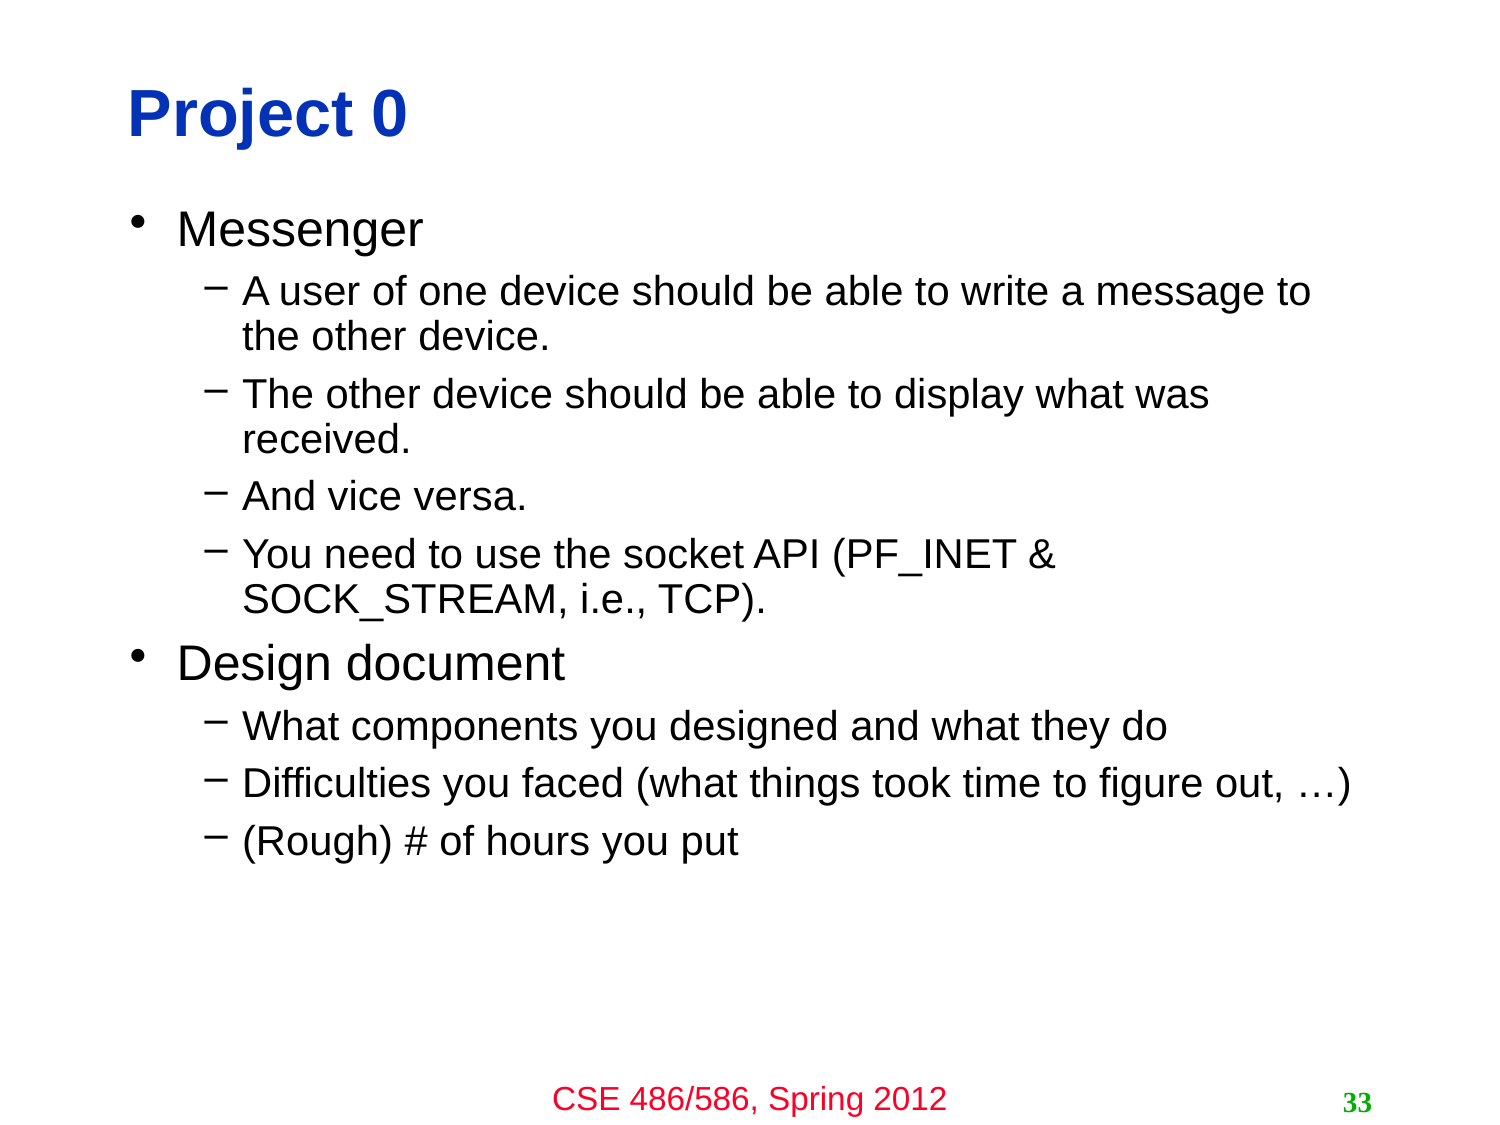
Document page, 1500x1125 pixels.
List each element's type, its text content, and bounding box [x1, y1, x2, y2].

list Messenger A user of one device should be able to write a message to the other device. The other device should be able to display what was received. And vice versa. You need to use the socket API (PF_INET & SOCK_STREAM, i.e., TCP). Design document What components you designed and what they do Difficulties you faced (what things took time to figure out, …) (Rough) # of hours you put [114, 195, 1376, 1005]
title Project 0 [112, 53, 1310, 176]
slide_number 33 [1074, 1076, 1388, 1125]
